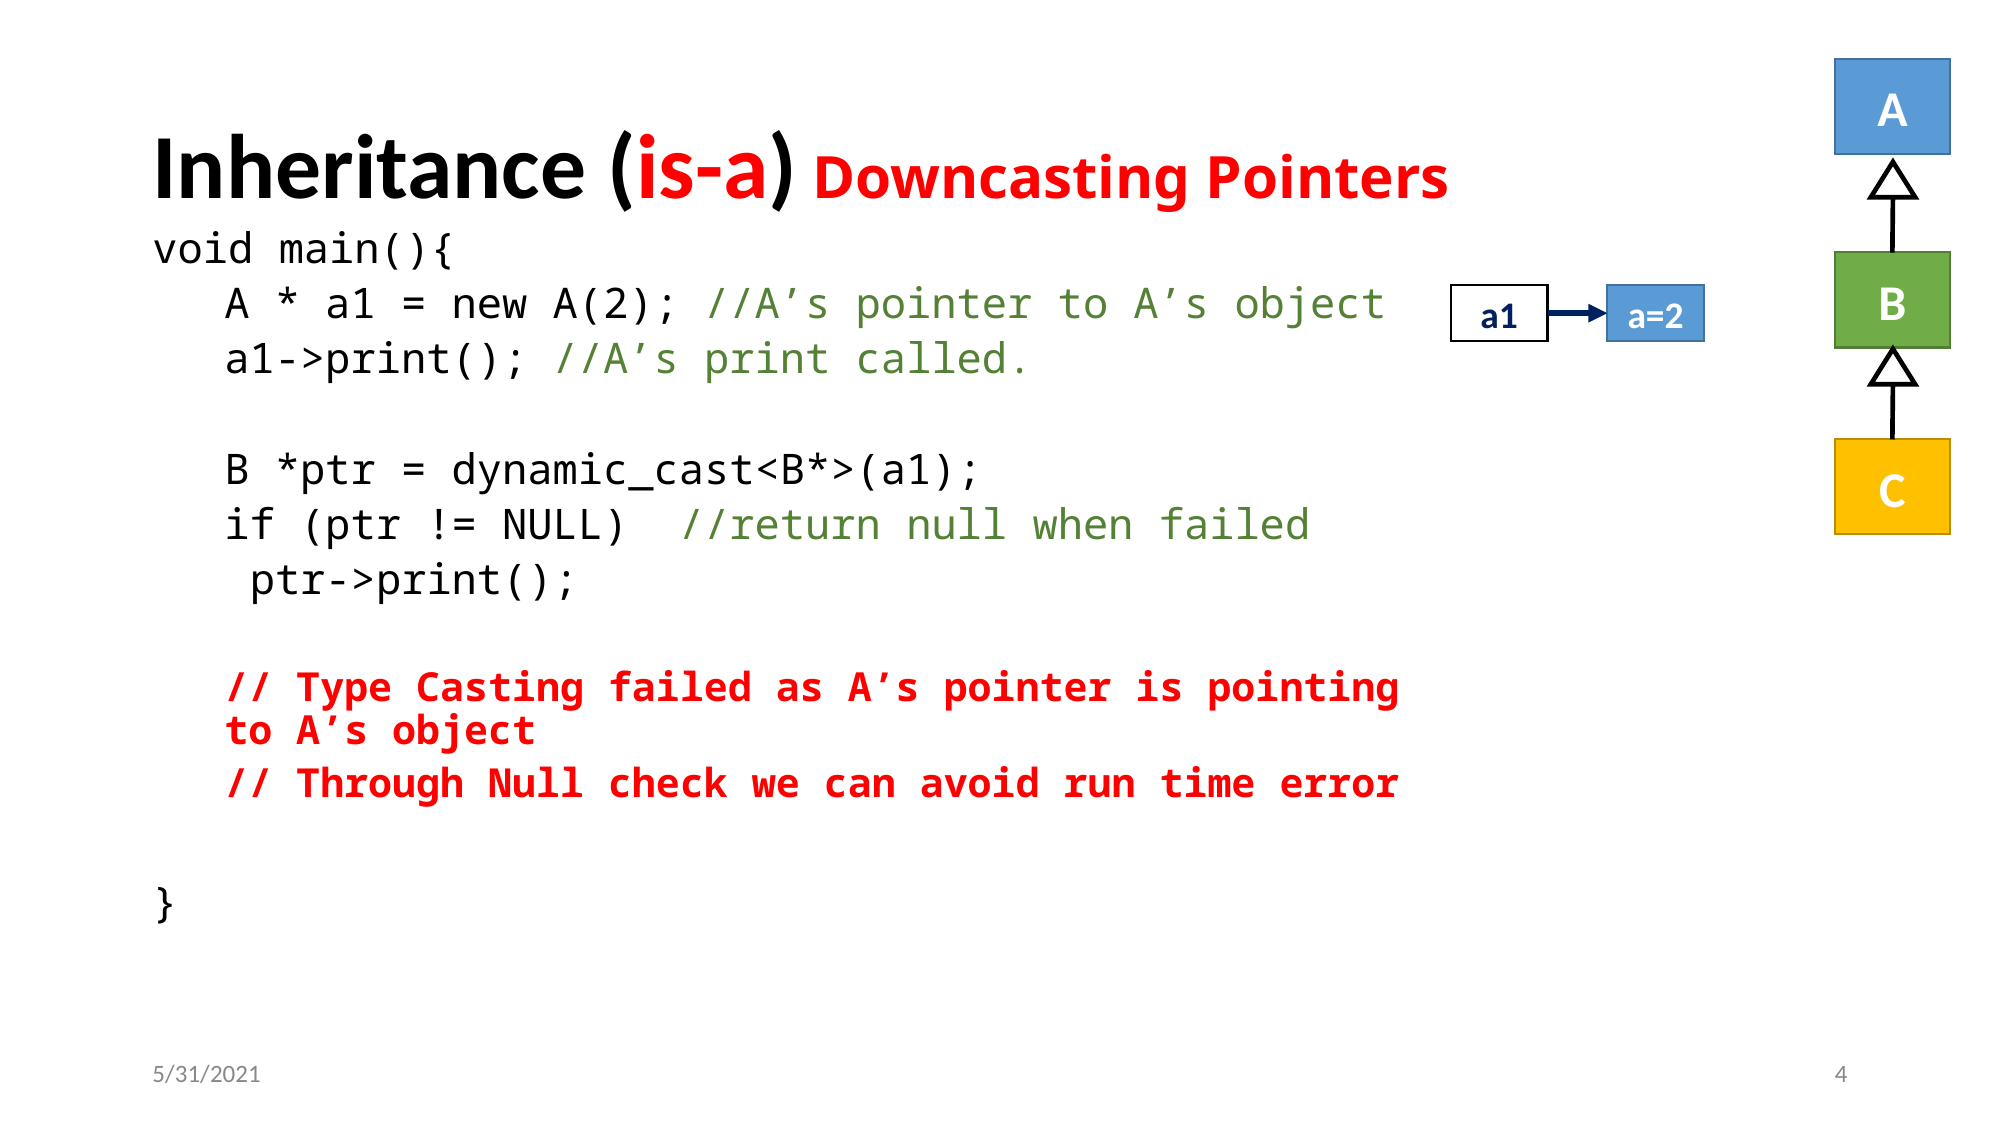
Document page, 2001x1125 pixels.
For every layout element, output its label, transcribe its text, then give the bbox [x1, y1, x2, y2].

title Inheritance (is-a) Downcasting Pointers [137, 59, 1832, 278]
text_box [1450, 284, 1705, 342]
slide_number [137, 1043, 588, 1103]
list void main(){ A * a1 = new A(2); //A’s pointer to A’s object a1->print(); //A’s print called. B *ptr = dynamic_cast<B*>(a1); if (ptr != NULL) //return null when failed ptr->print(); // Type Casting failed as A’s pointer is pointing to A’s object // Through Null check we can avoid run time error } [137, 219, 1421, 1043]
slide_number ‹#› [1412, 1042, 1863, 1103]
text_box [1834, 59, 1950, 535]
